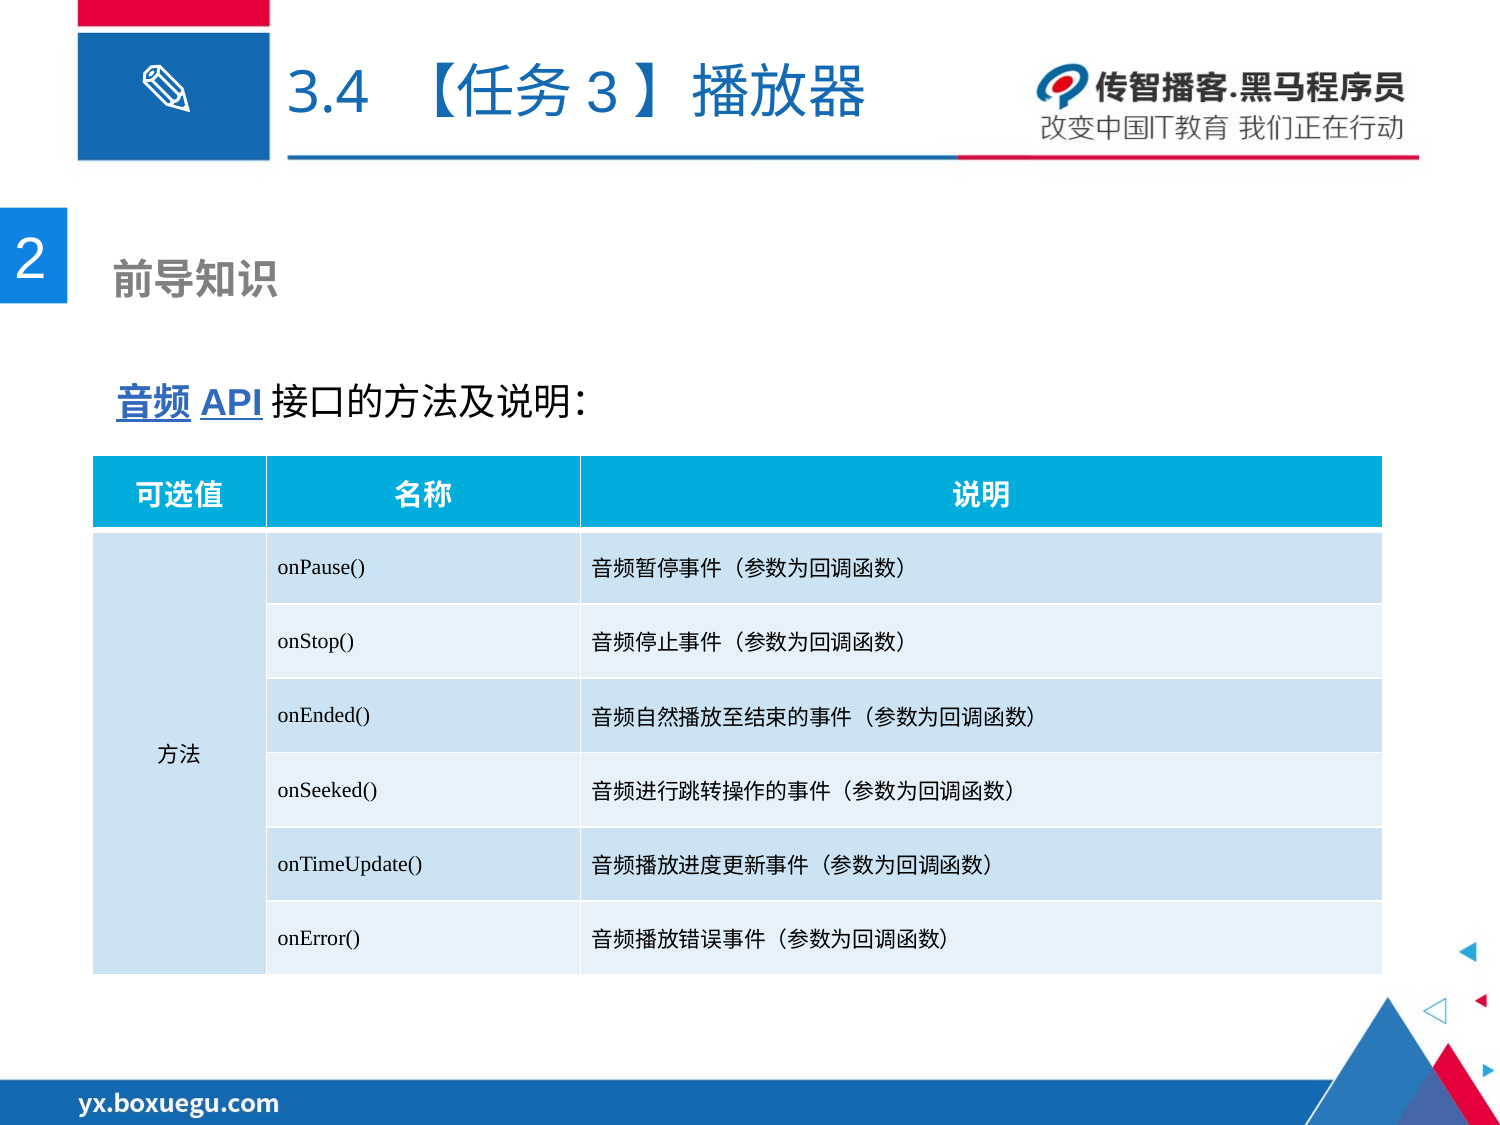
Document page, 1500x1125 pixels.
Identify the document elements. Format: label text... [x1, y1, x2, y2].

table_cell onSeeked() [267, 753, 580, 826]
table_cell 音频进行跳转操作的事件（参数为回调函数） [581, 753, 1382, 826]
text_box 音频API接口的方法及说明： [101, 325, 1399, 431]
table_header 可选值 [93, 456, 266, 527]
table_header 说明 [581, 456, 1382, 527]
table_cell 音频播放错误事件（参数为回调函数） [581, 902, 1382, 974]
table_cell 音频自然播放至结束的事件（参数为回调函数） [581, 679, 1382, 752]
table_header 名称 [267, 456, 580, 527]
table_cell onTimeUpdate() [267, 828, 580, 900]
picture [0, 1, 1500, 1125]
table_cell onError() [267, 902, 580, 974]
table_cell 音频停止事件（参数为回调函数） [581, 605, 1382, 677]
table_cell 方法 [93, 533, 266, 974]
table_cell 音频播放进度更新事件（参数为回调函数） [581, 828, 1382, 900]
text_box 前导知识 [71, 245, 843, 310]
table_cell onPause() [267, 533, 580, 603]
table_cell onEnded() [267, 679, 580, 752]
table_cell 音频暂停事件（参数为回调函数） [581, 533, 1382, 603]
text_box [0, 207, 68, 304]
title 3.4 【任务3】播放器 [271, 25, 1046, 153]
table_cell onStop() [267, 605, 580, 677]
